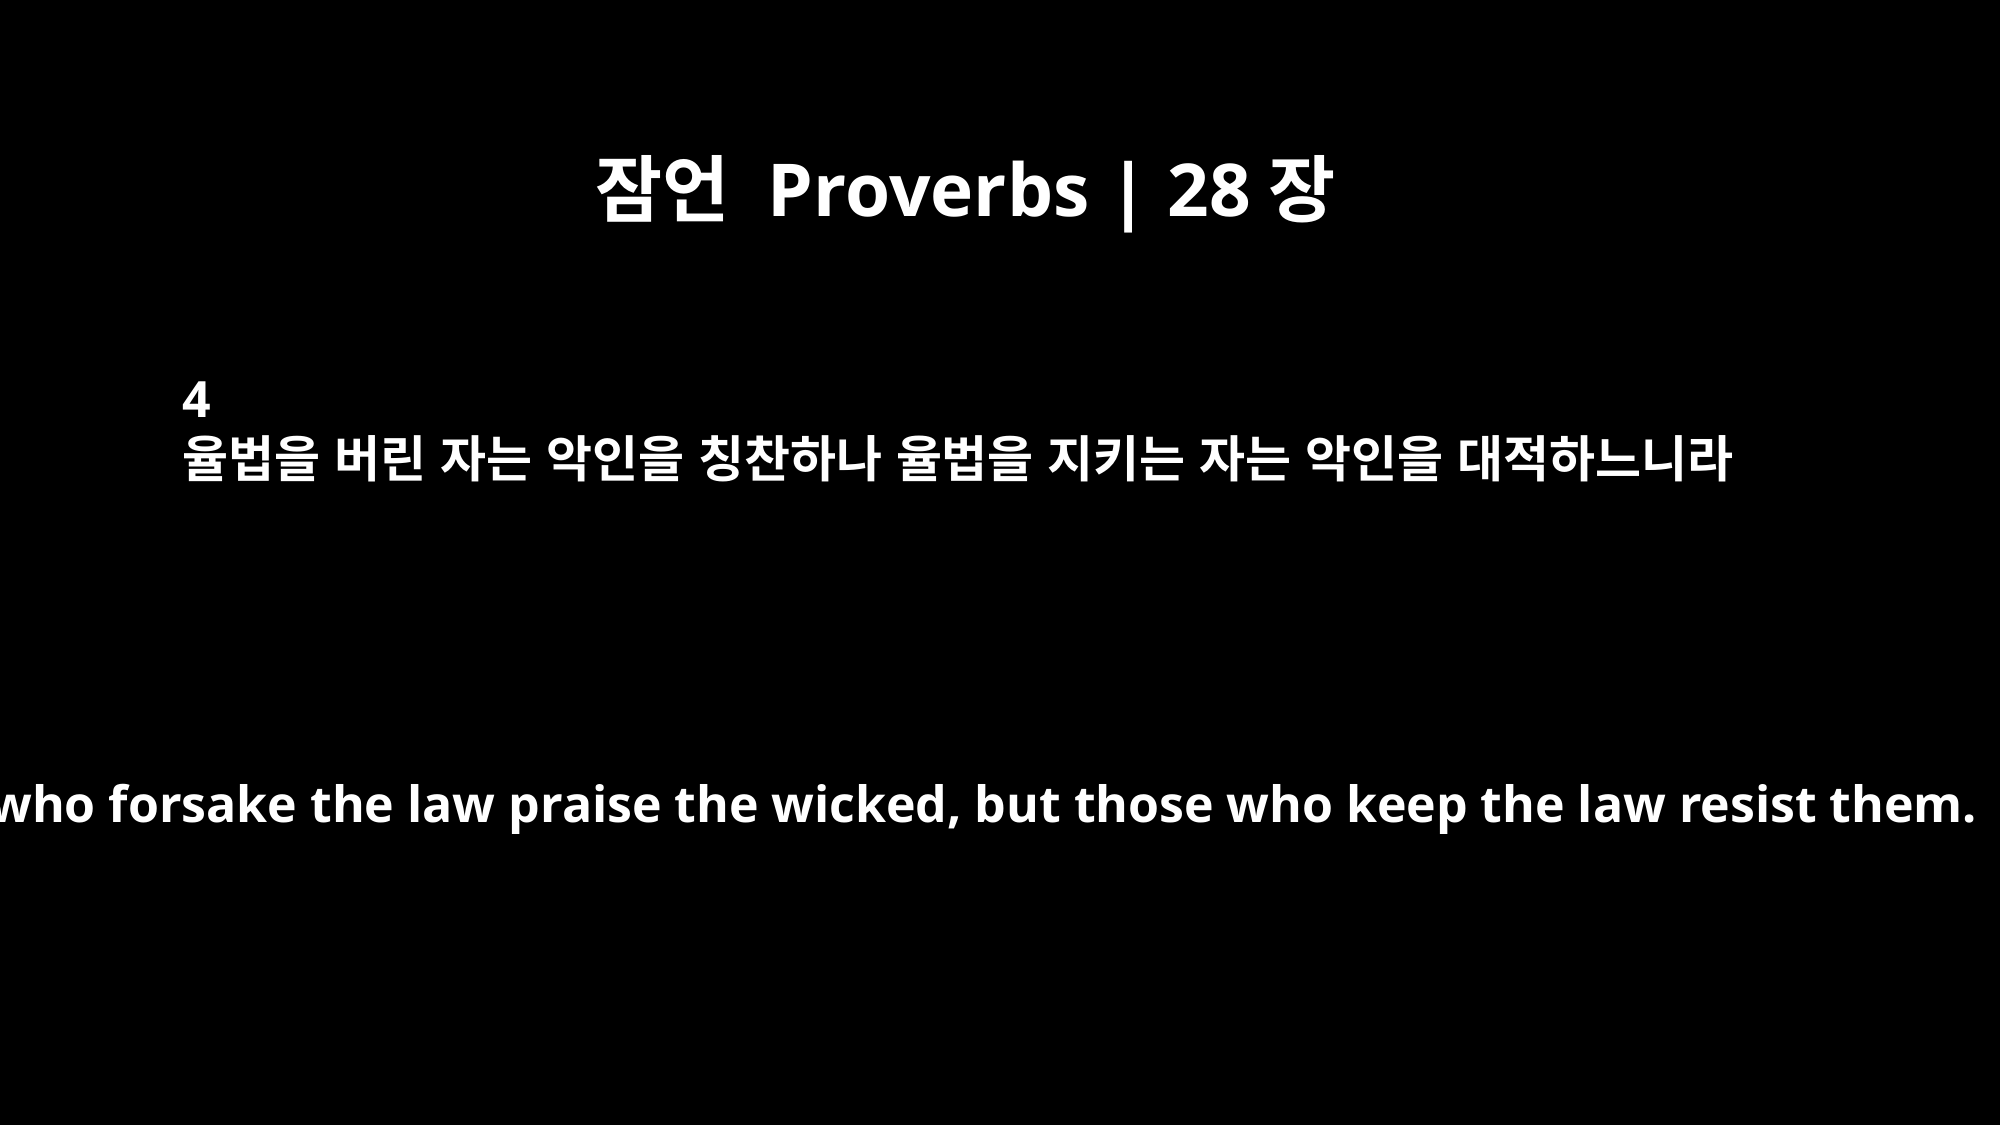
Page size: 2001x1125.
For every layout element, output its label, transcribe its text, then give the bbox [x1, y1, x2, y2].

text_box Those who forsake the law praise the wicked, but those who keep the law resist them. [0, 764, 1993, 840]
text_box 잠언 Proverbs | 28장 [580, 136, 1352, 239]
text_box 4 율법을 버린 자는 악인을 칭찬하나 율법을 지키는 자는 악인을 대적하느니라 [167, 359, 1750, 495]
